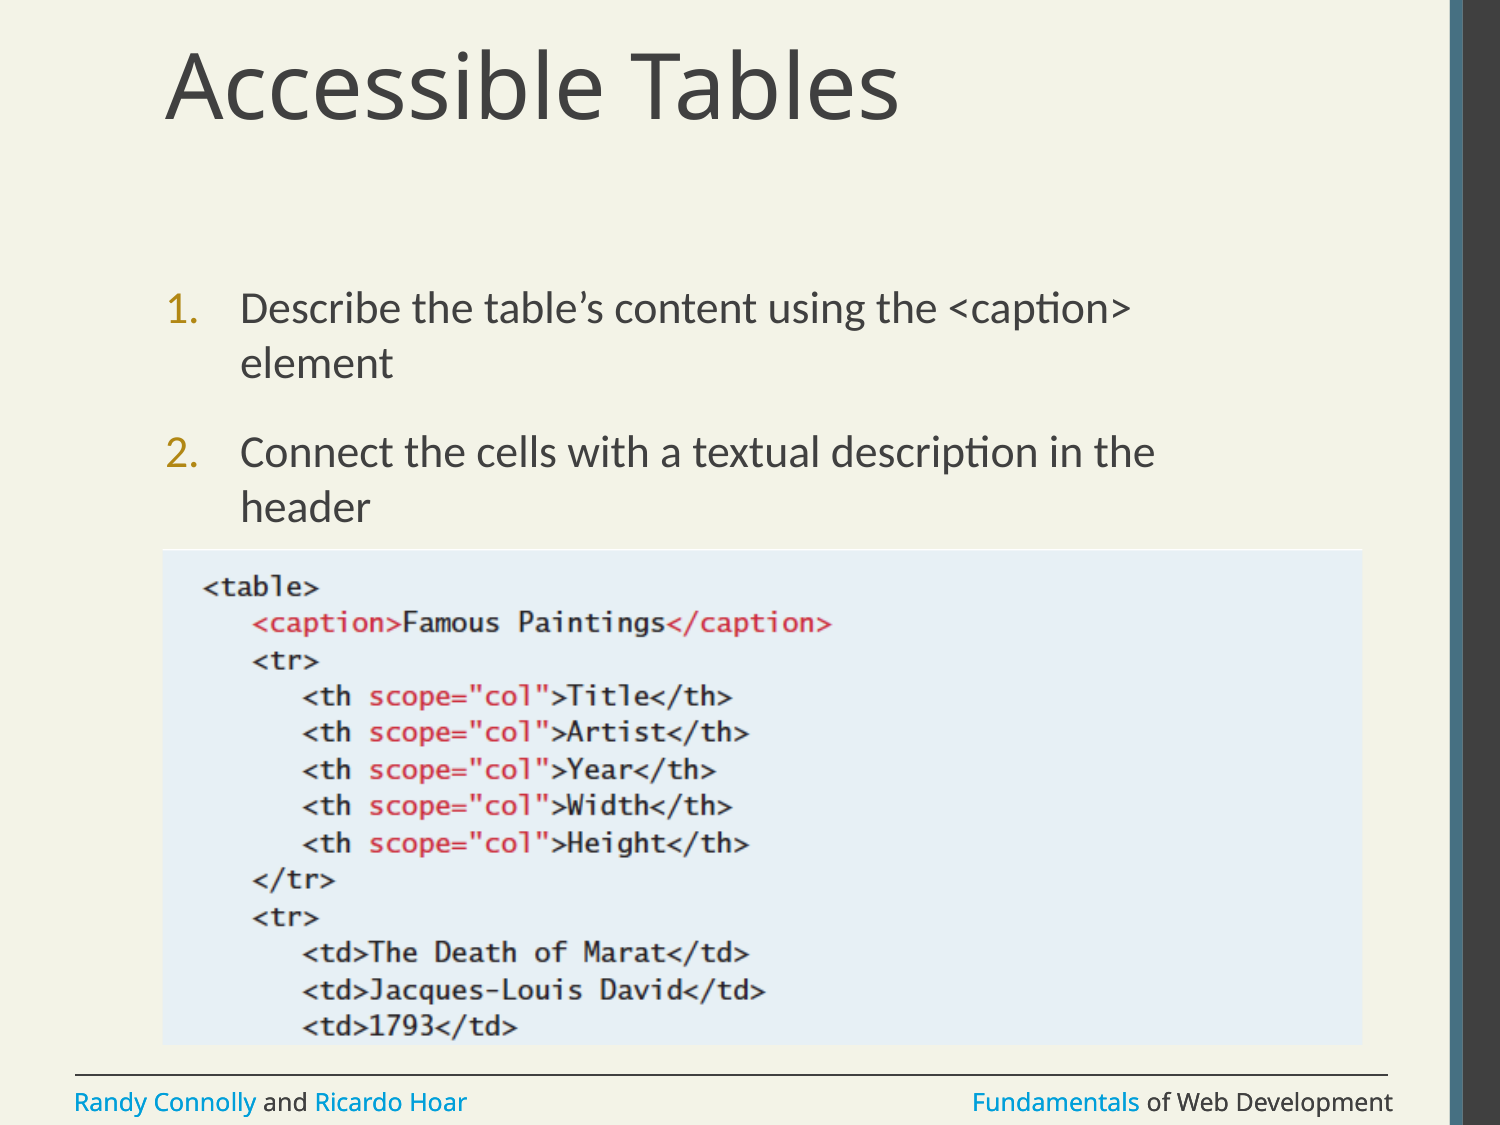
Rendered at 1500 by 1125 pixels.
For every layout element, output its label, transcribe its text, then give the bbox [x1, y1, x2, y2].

picture [162, 549, 1363, 1046]
title Accessible Tables [150, 20, 1425, 188]
list Describe the table’s content using the <caption> element Connect the cells with a textual description in the header [150, 270, 1200, 1013]
